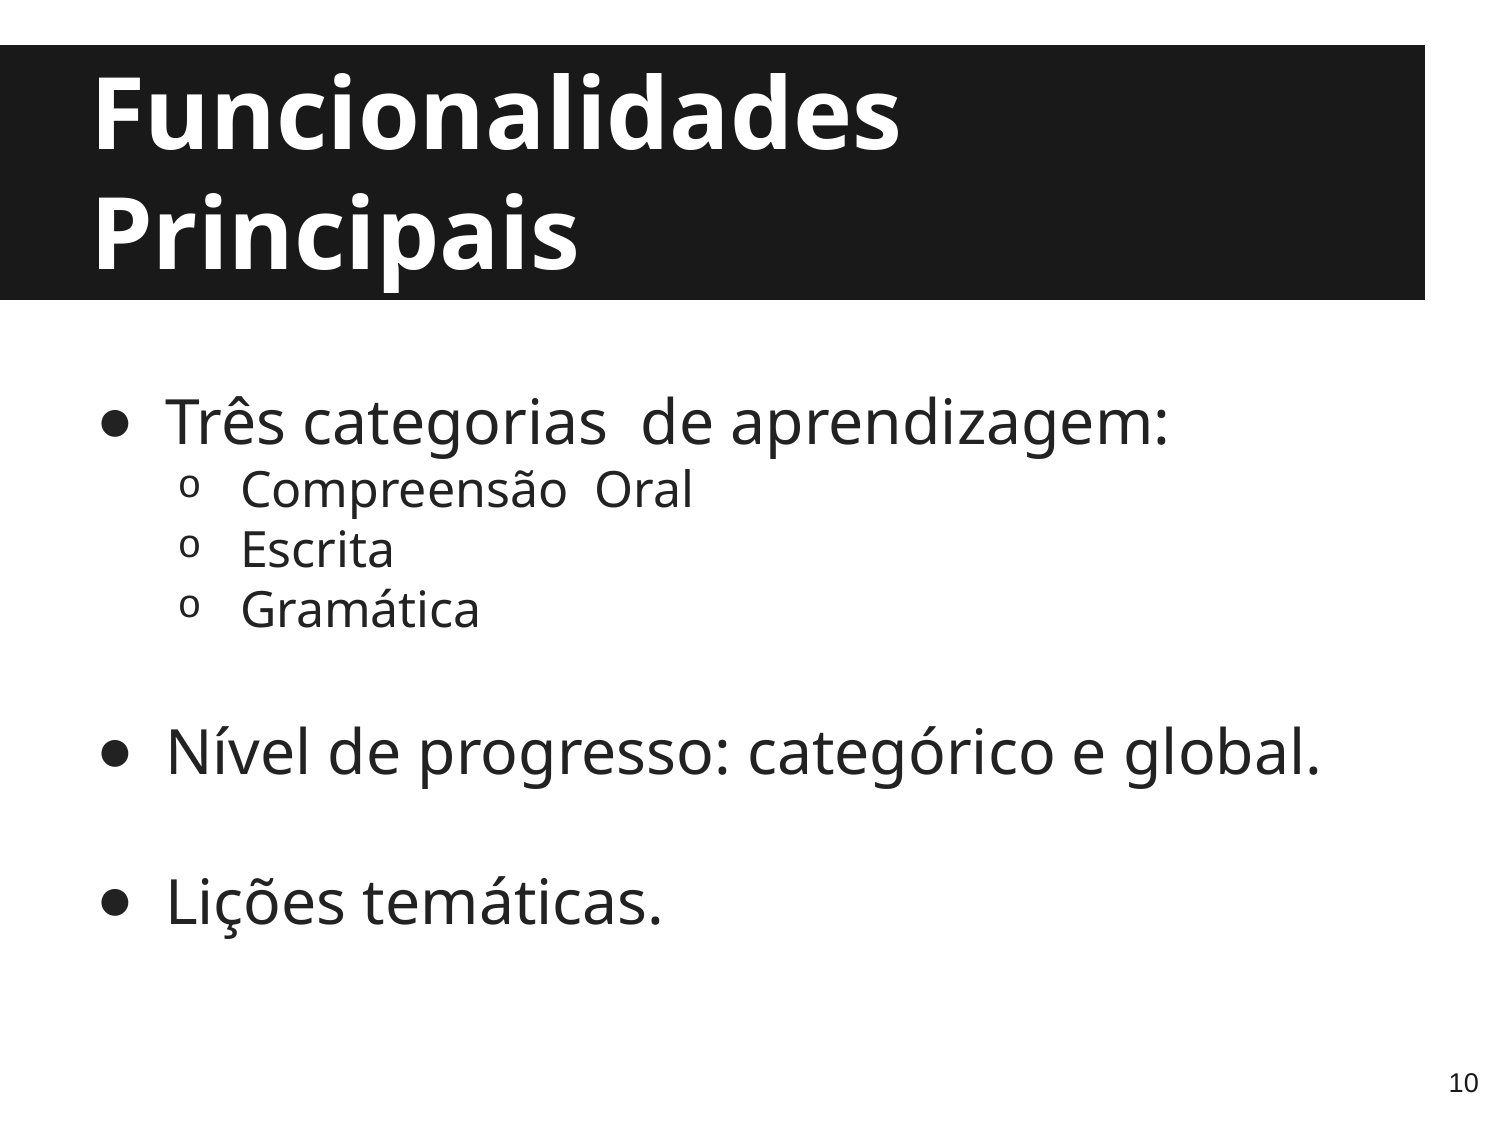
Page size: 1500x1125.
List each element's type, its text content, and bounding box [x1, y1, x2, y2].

title Funcionalidades Principais [75, 45, 1425, 295]
list Três categorias de aprendizagem: Compreensão Oral Escrita Gramática Nível de progresso: categórico e global. Lições temáticas. [75, 367, 1425, 1125]
slide_number ‹#› [1403, 1038, 1494, 1125]
